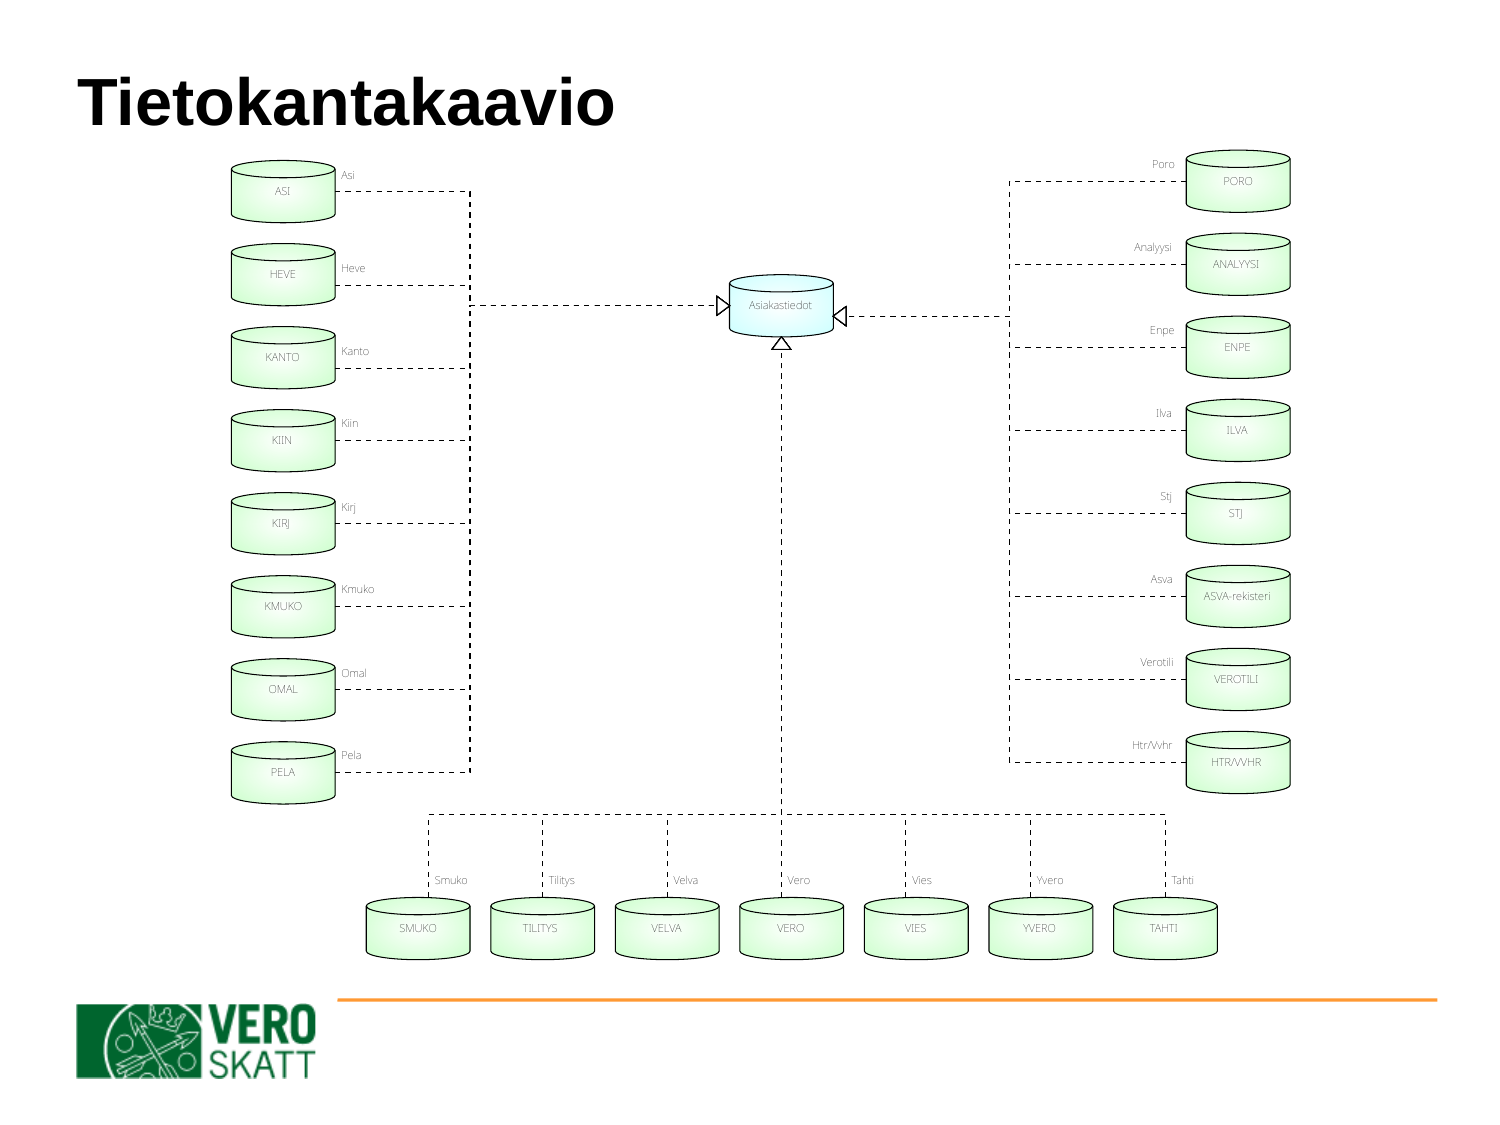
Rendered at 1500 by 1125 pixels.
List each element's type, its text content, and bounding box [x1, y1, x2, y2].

picture [75, 1003, 317, 1079]
title Tietokantakaavio [62, 24, 1338, 173]
picture [229, 148, 1292, 961]
